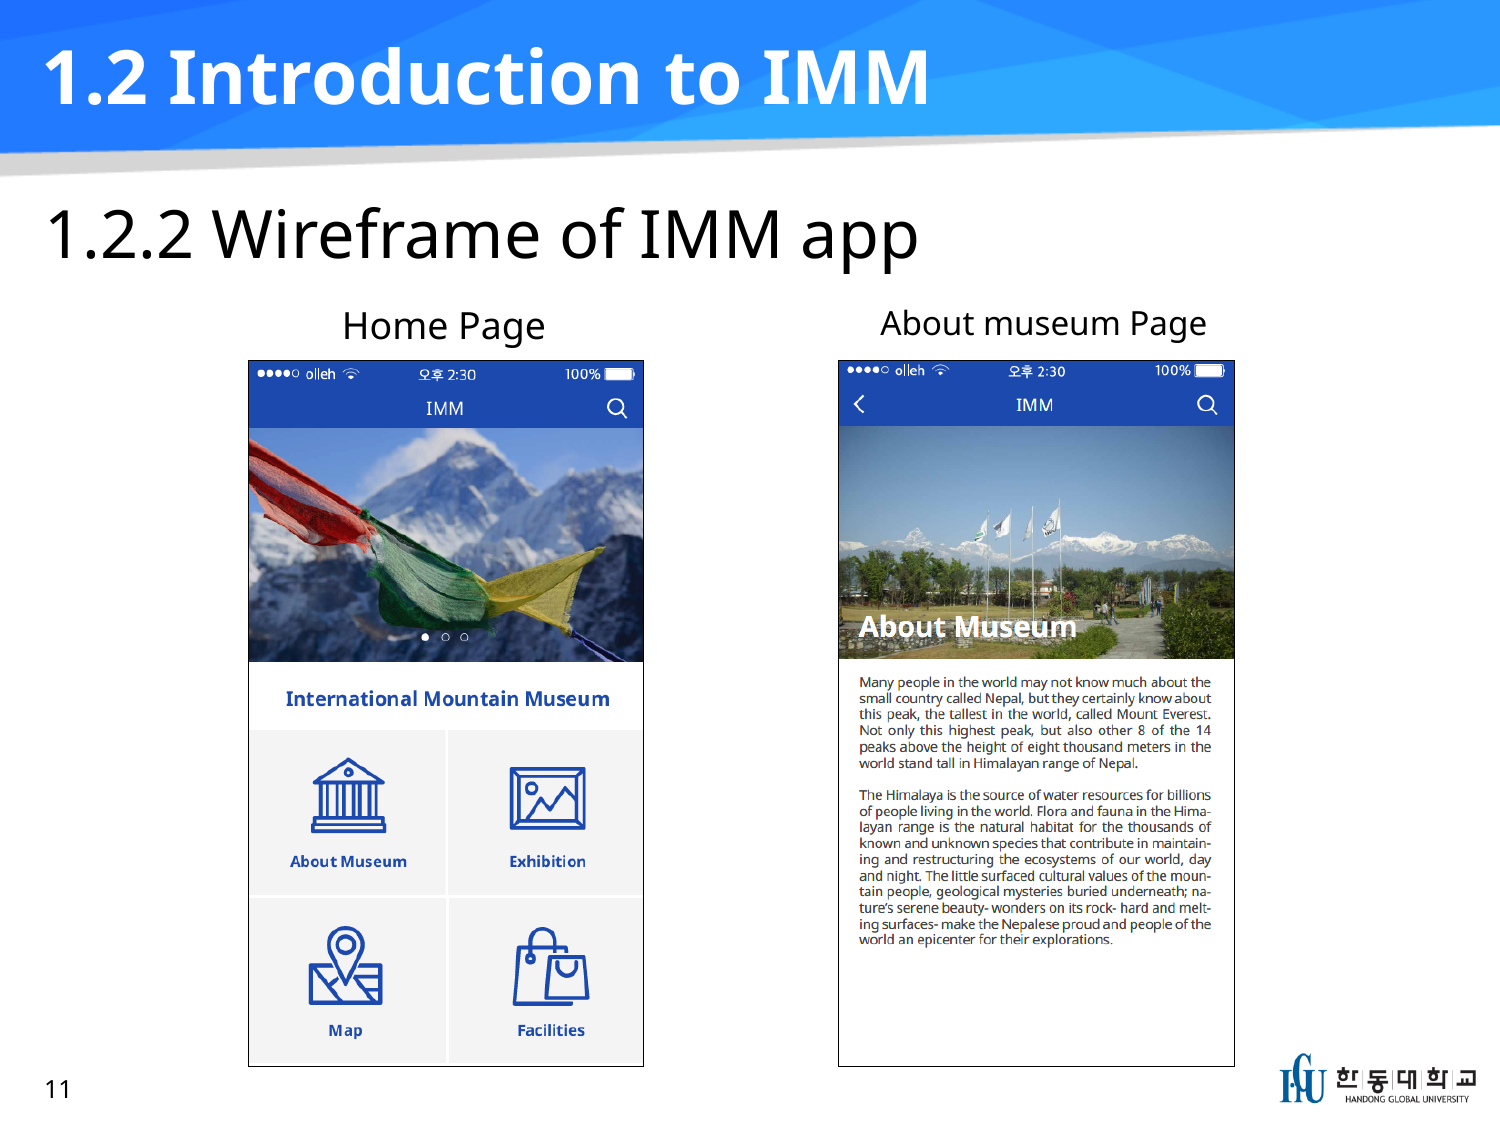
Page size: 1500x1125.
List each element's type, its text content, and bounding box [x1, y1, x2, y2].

title 1.2 Introduction to IMM [41, 2, 1471, 147]
slide_number 11 [29, 1066, 148, 1106]
picture [0, 0, 1500, 1125]
text_box Home Page [327, 294, 562, 355]
list 1.2.2 Wireframe of IMM app [29, 184, 1471, 1035]
text_box About museum Page [865, 294, 1223, 350]
